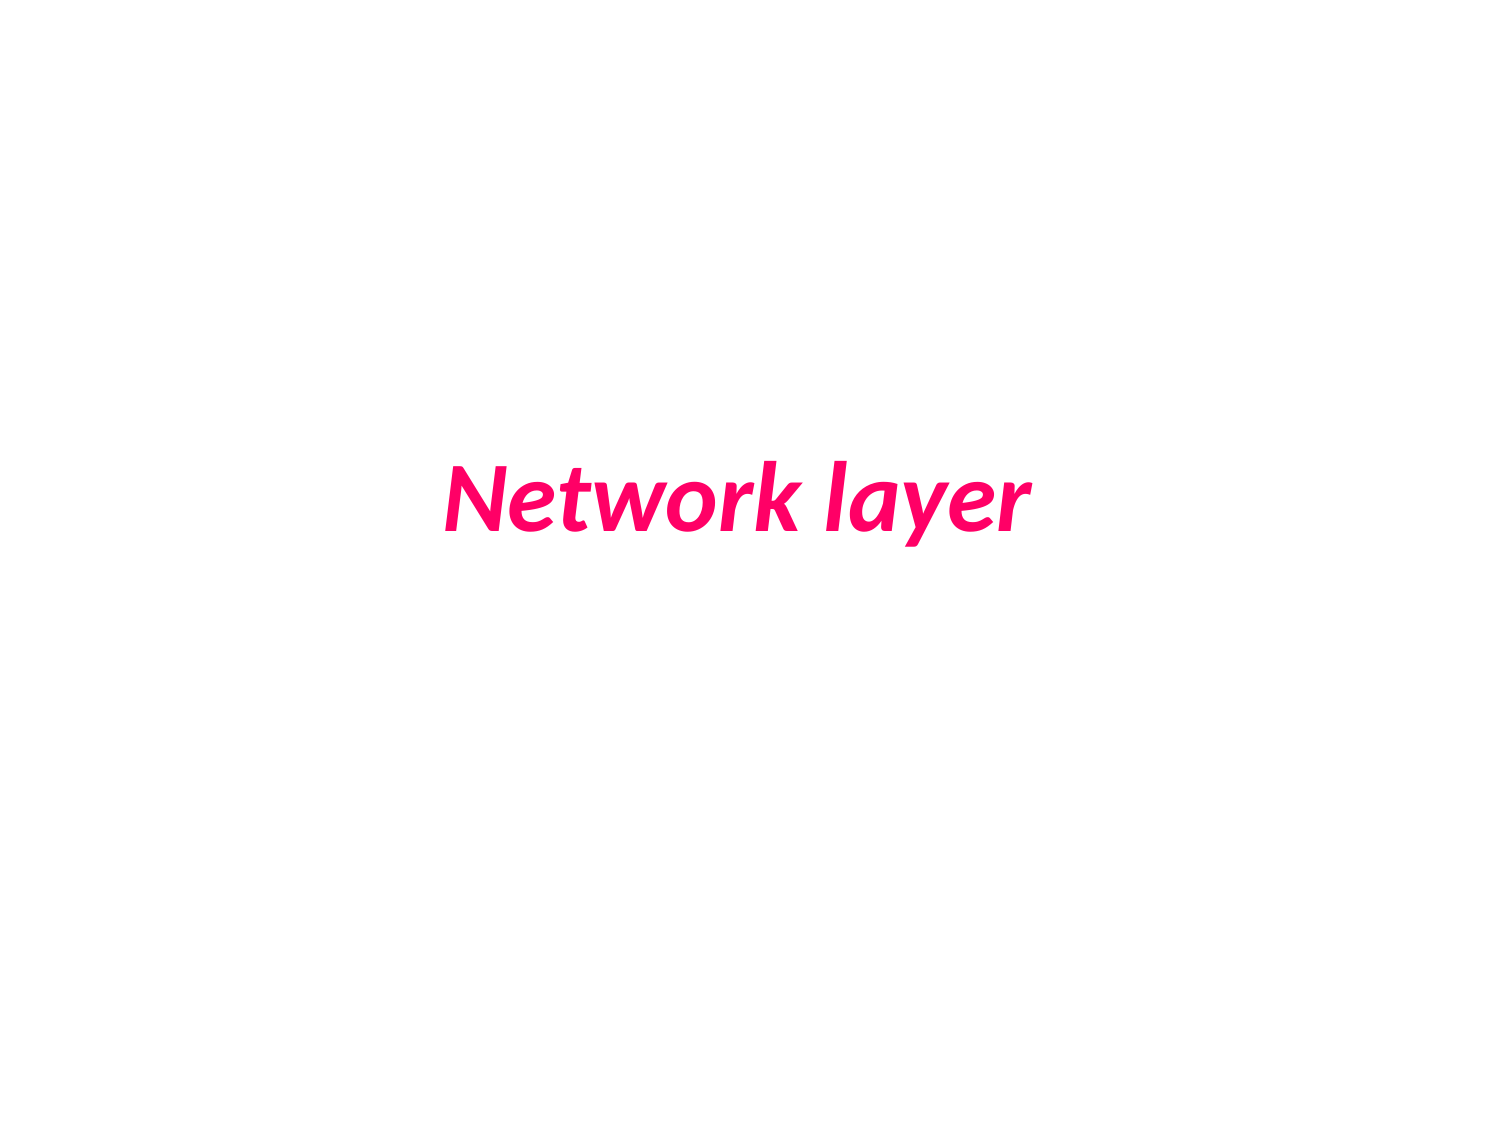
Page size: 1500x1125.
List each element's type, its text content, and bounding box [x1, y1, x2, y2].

text_box Network layer [350, 423, 1125, 559]
